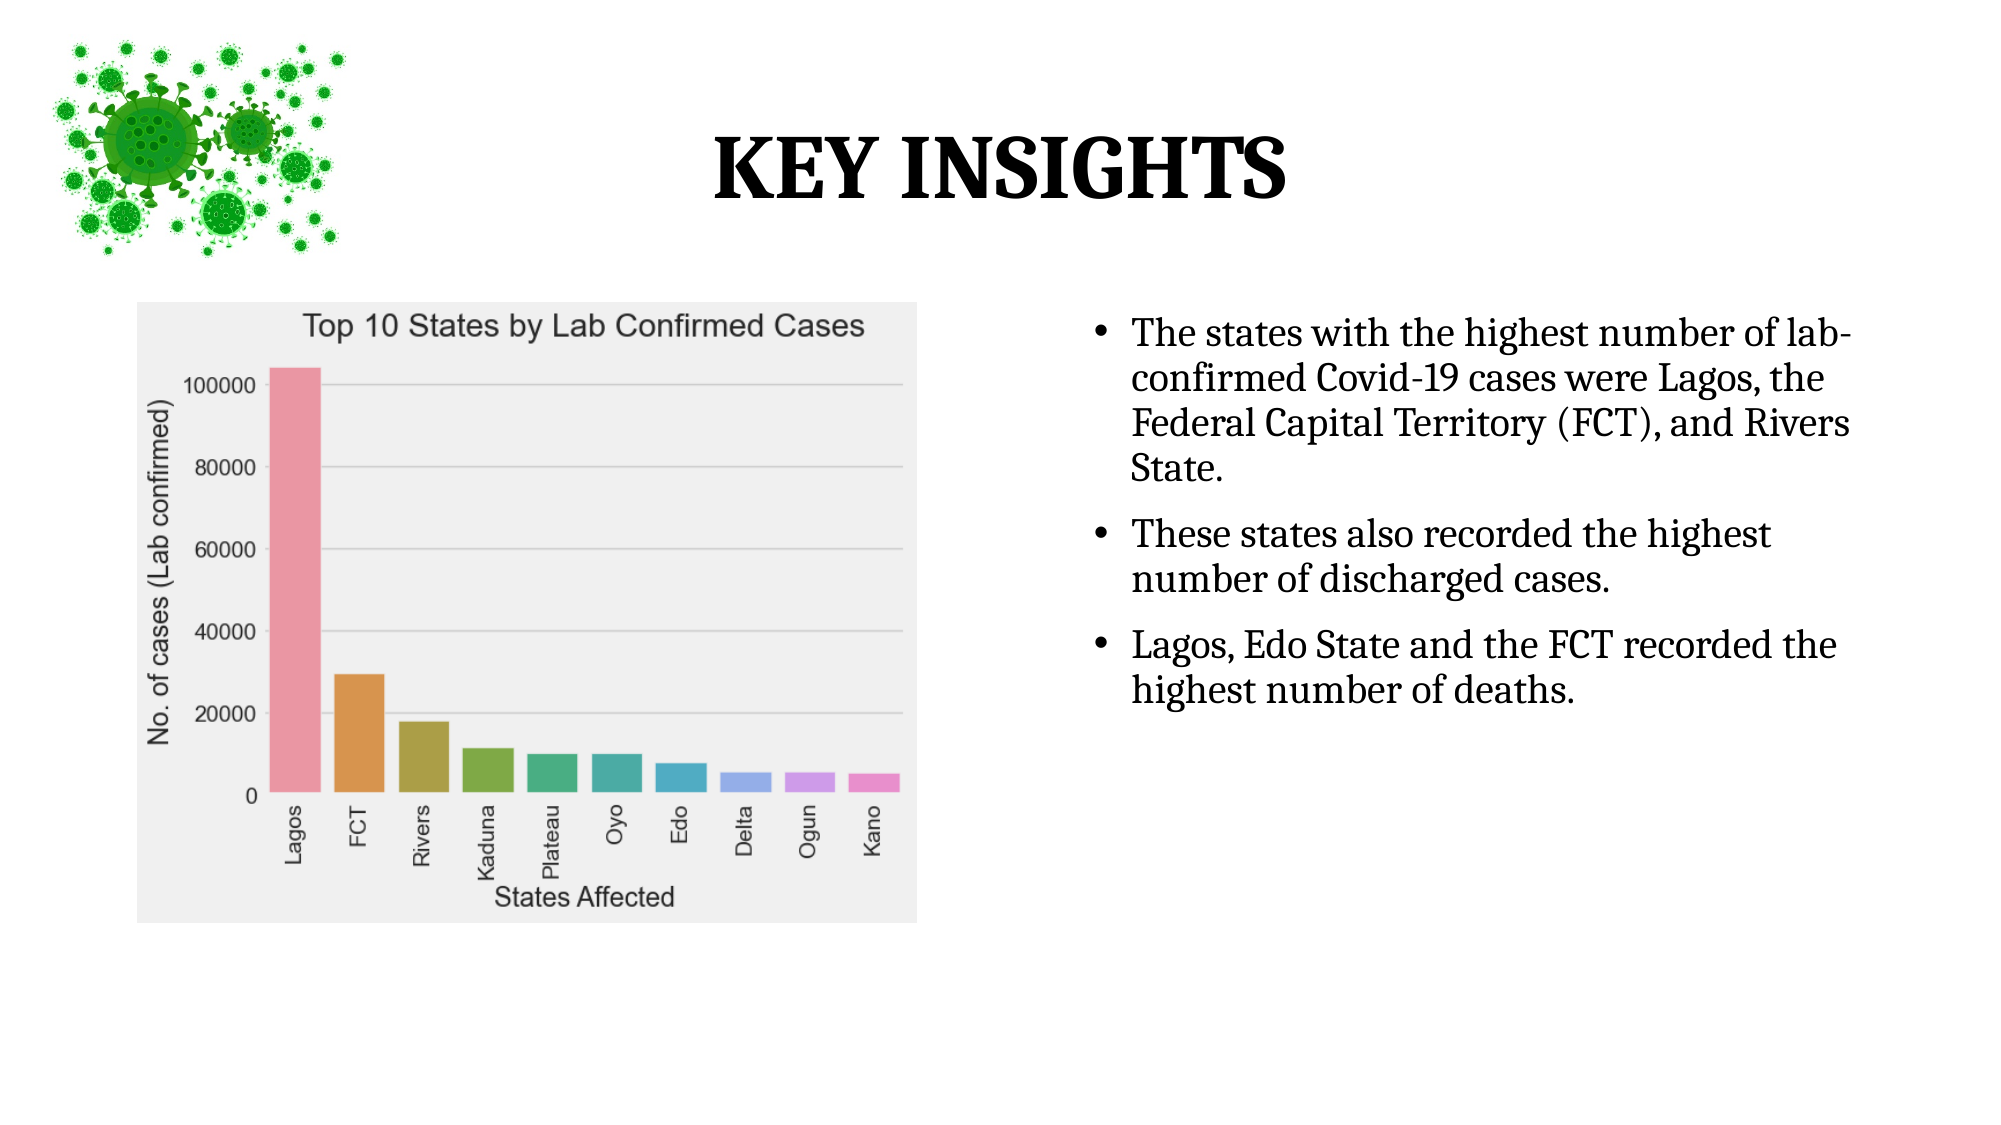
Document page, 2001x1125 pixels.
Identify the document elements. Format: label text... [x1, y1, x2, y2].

title KEY INSIGHTS [137, 59, 1863, 278]
list The states with the highest number of lab-confirmed Covid-19 cases were Lagos, the Federal Capital Territory (FCT), and Rivers State. These states also recorded the highest number of discharged cases. Lagos, Edo State and the FCT recorded the highest number of deaths. [1079, 303, 1897, 1017]
picture [44, 34, 351, 261]
picture [137, 302, 917, 924]
